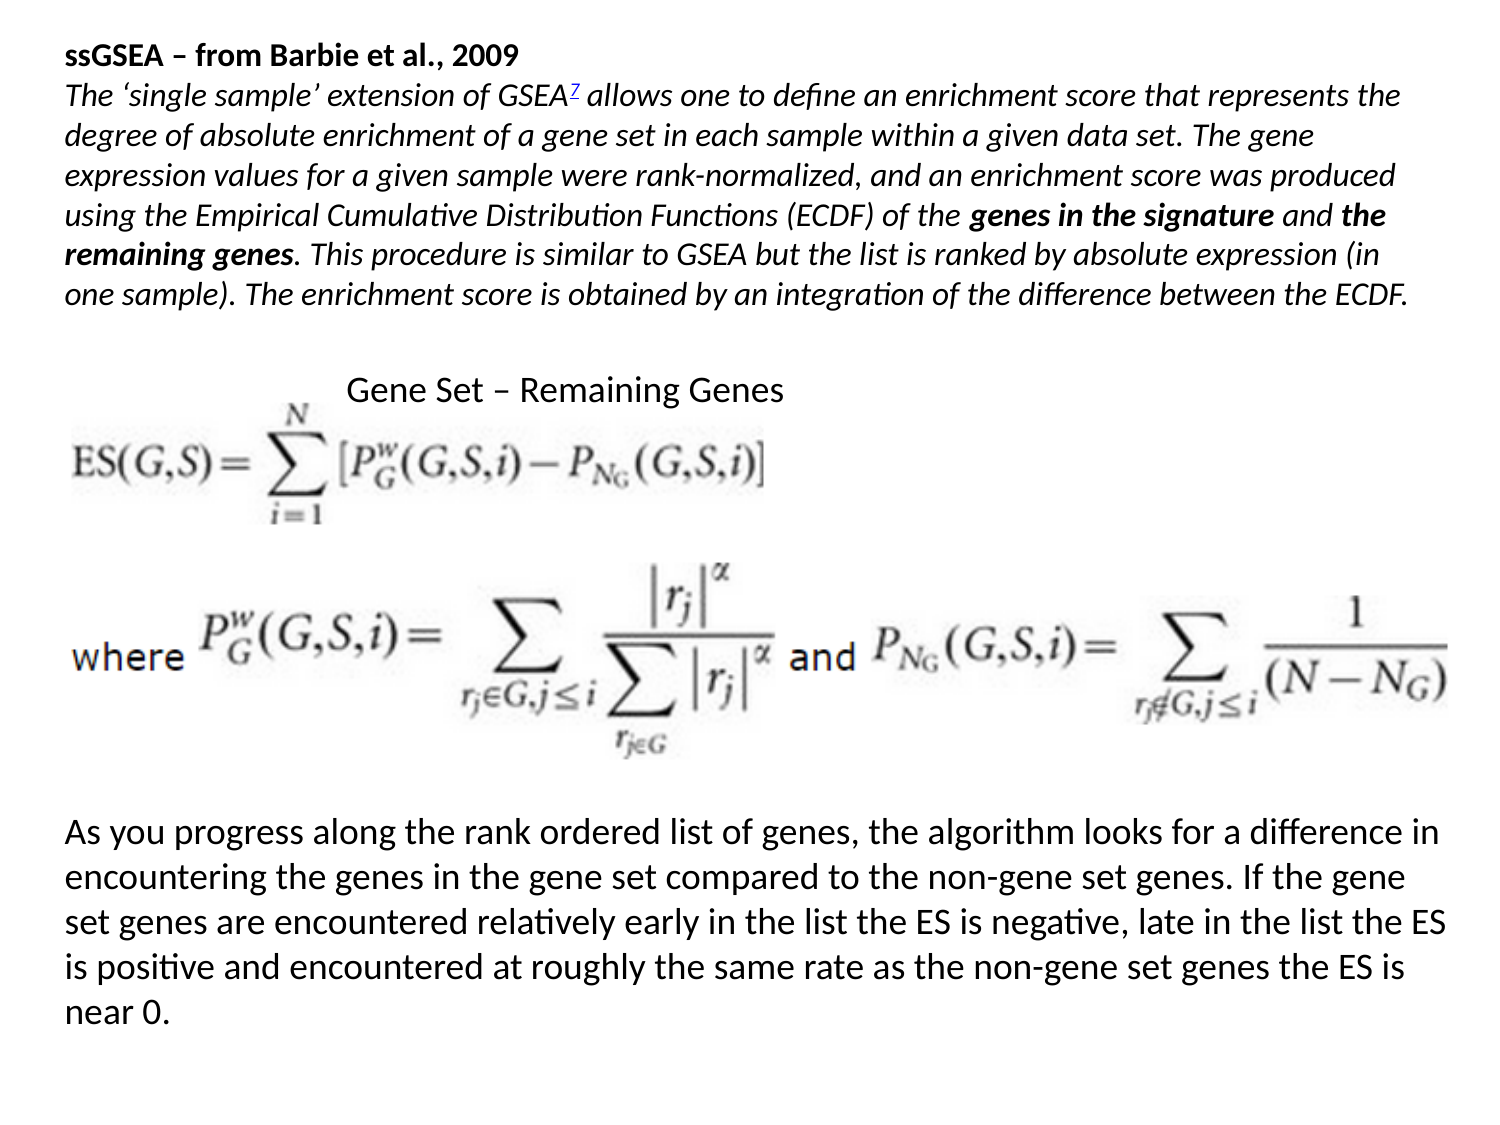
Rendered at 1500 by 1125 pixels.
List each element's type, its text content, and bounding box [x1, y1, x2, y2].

text_box Gene Set – Remaining Genes [331, 358, 800, 391]
picture [49, 392, 1473, 760]
text_box As you progress along the rank ordered list of genes, the algorithm looks for a difference in encountering the genes in the gene set compared to the non-gene set genes. If the gene set genes are encountered relatively early in the list the ES is negative, late in the list the ES is positive and encountered at roughly the same rate as the non-gene set genes the ES is near 0. [49, 799, 1473, 1040]
text_box ssGSEA – from Barbie et al., 2009 The ‘single sample’ extension of GSEA7 allows one to define an enrichment score that represents the degree of absolute enrichment of a gene set in each sample within a given data set. The gene expression values for a given sample were rank-normalized, and an enrichment score was produced using the Empirical Cumulative Distribution Functions (ECDF) of the genes in the signature and the remaining genes. This procedure is similar to GSEA but the list is ranked by absolute expression (in one sample). The enrichment score is obtained by an integration of the difference between the ECDF. [49, 25, 1442, 320]
